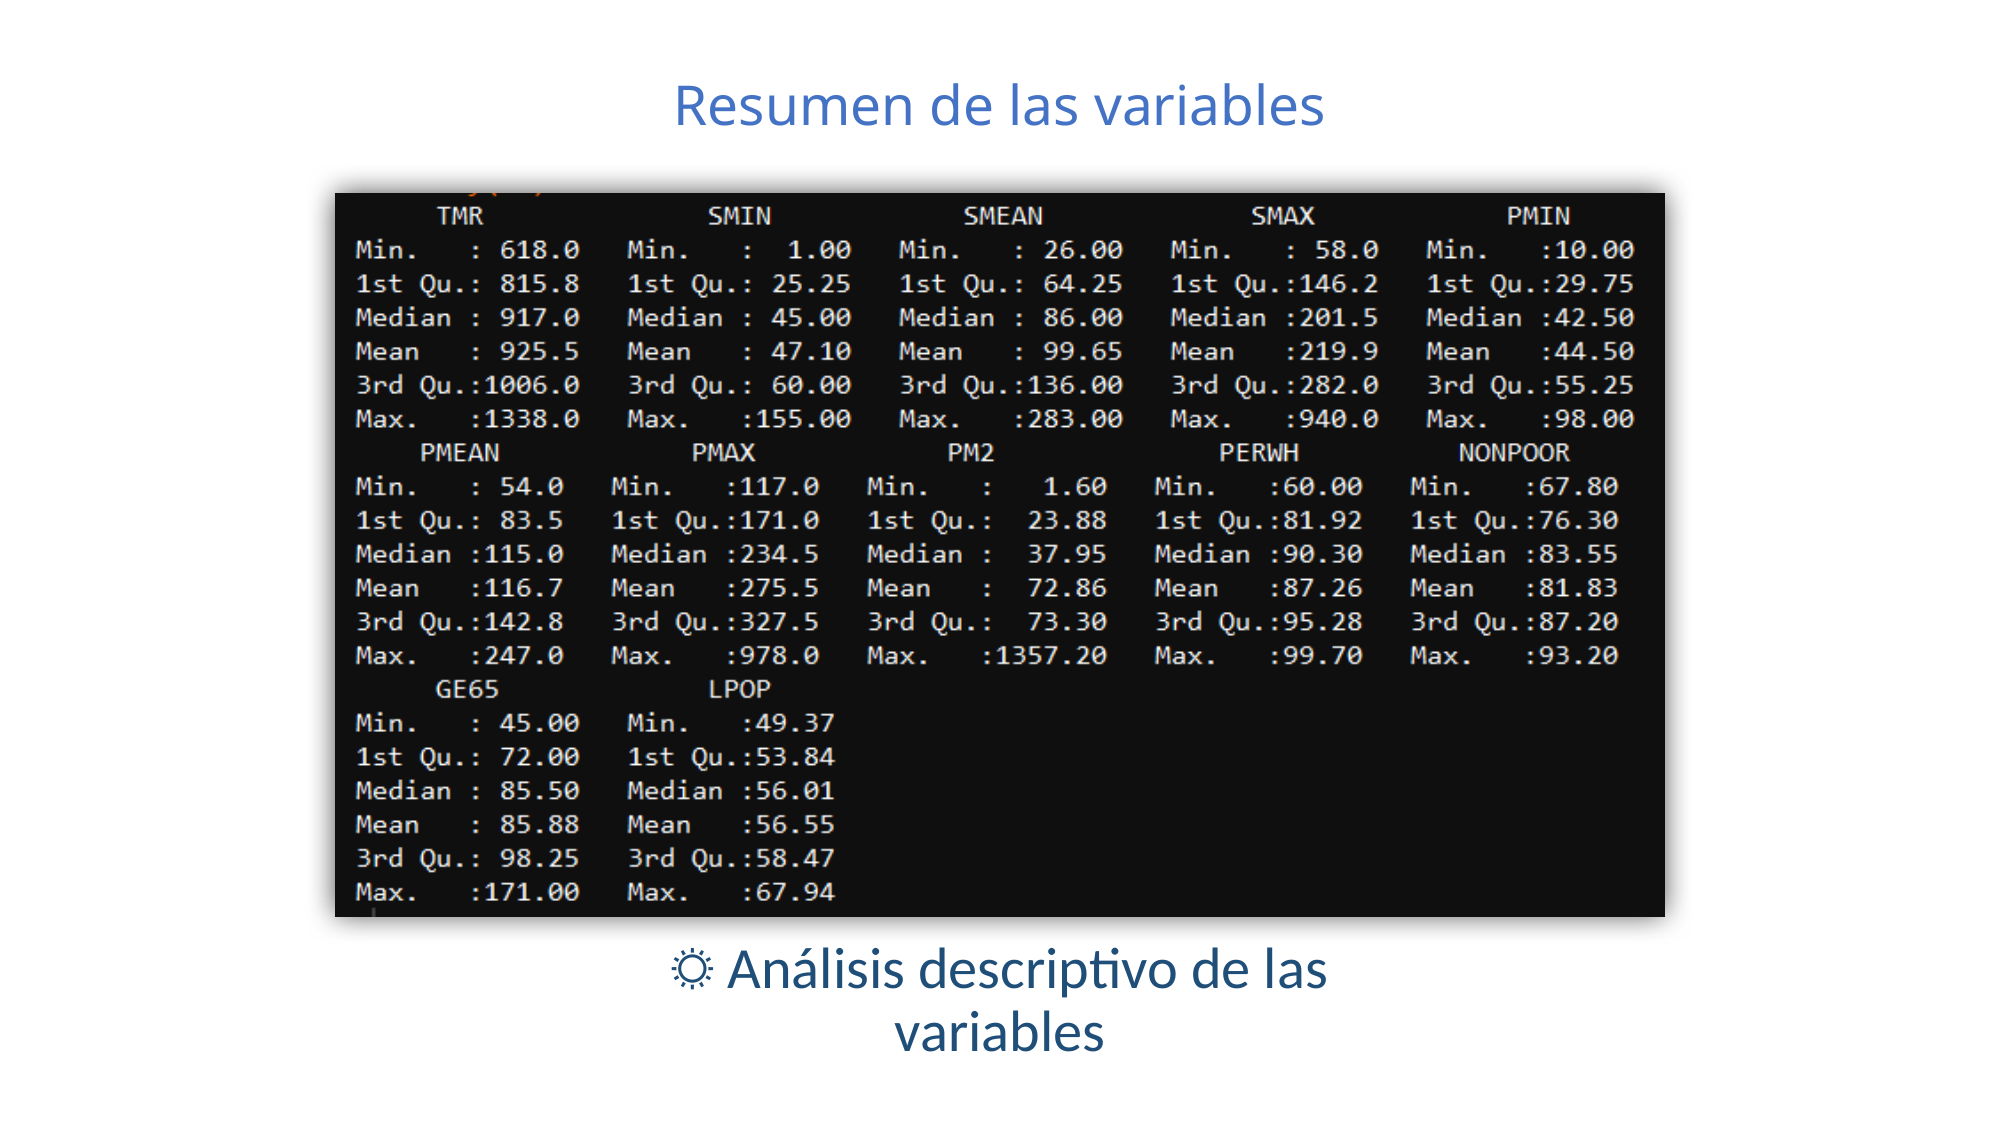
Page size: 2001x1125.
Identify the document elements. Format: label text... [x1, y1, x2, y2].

title Resumen de las variables [137, 69, 1863, 194]
list ☼ Análisis descriptivo de las variables [642, 938, 1358, 1125]
picture [335, 193, 1665, 917]
